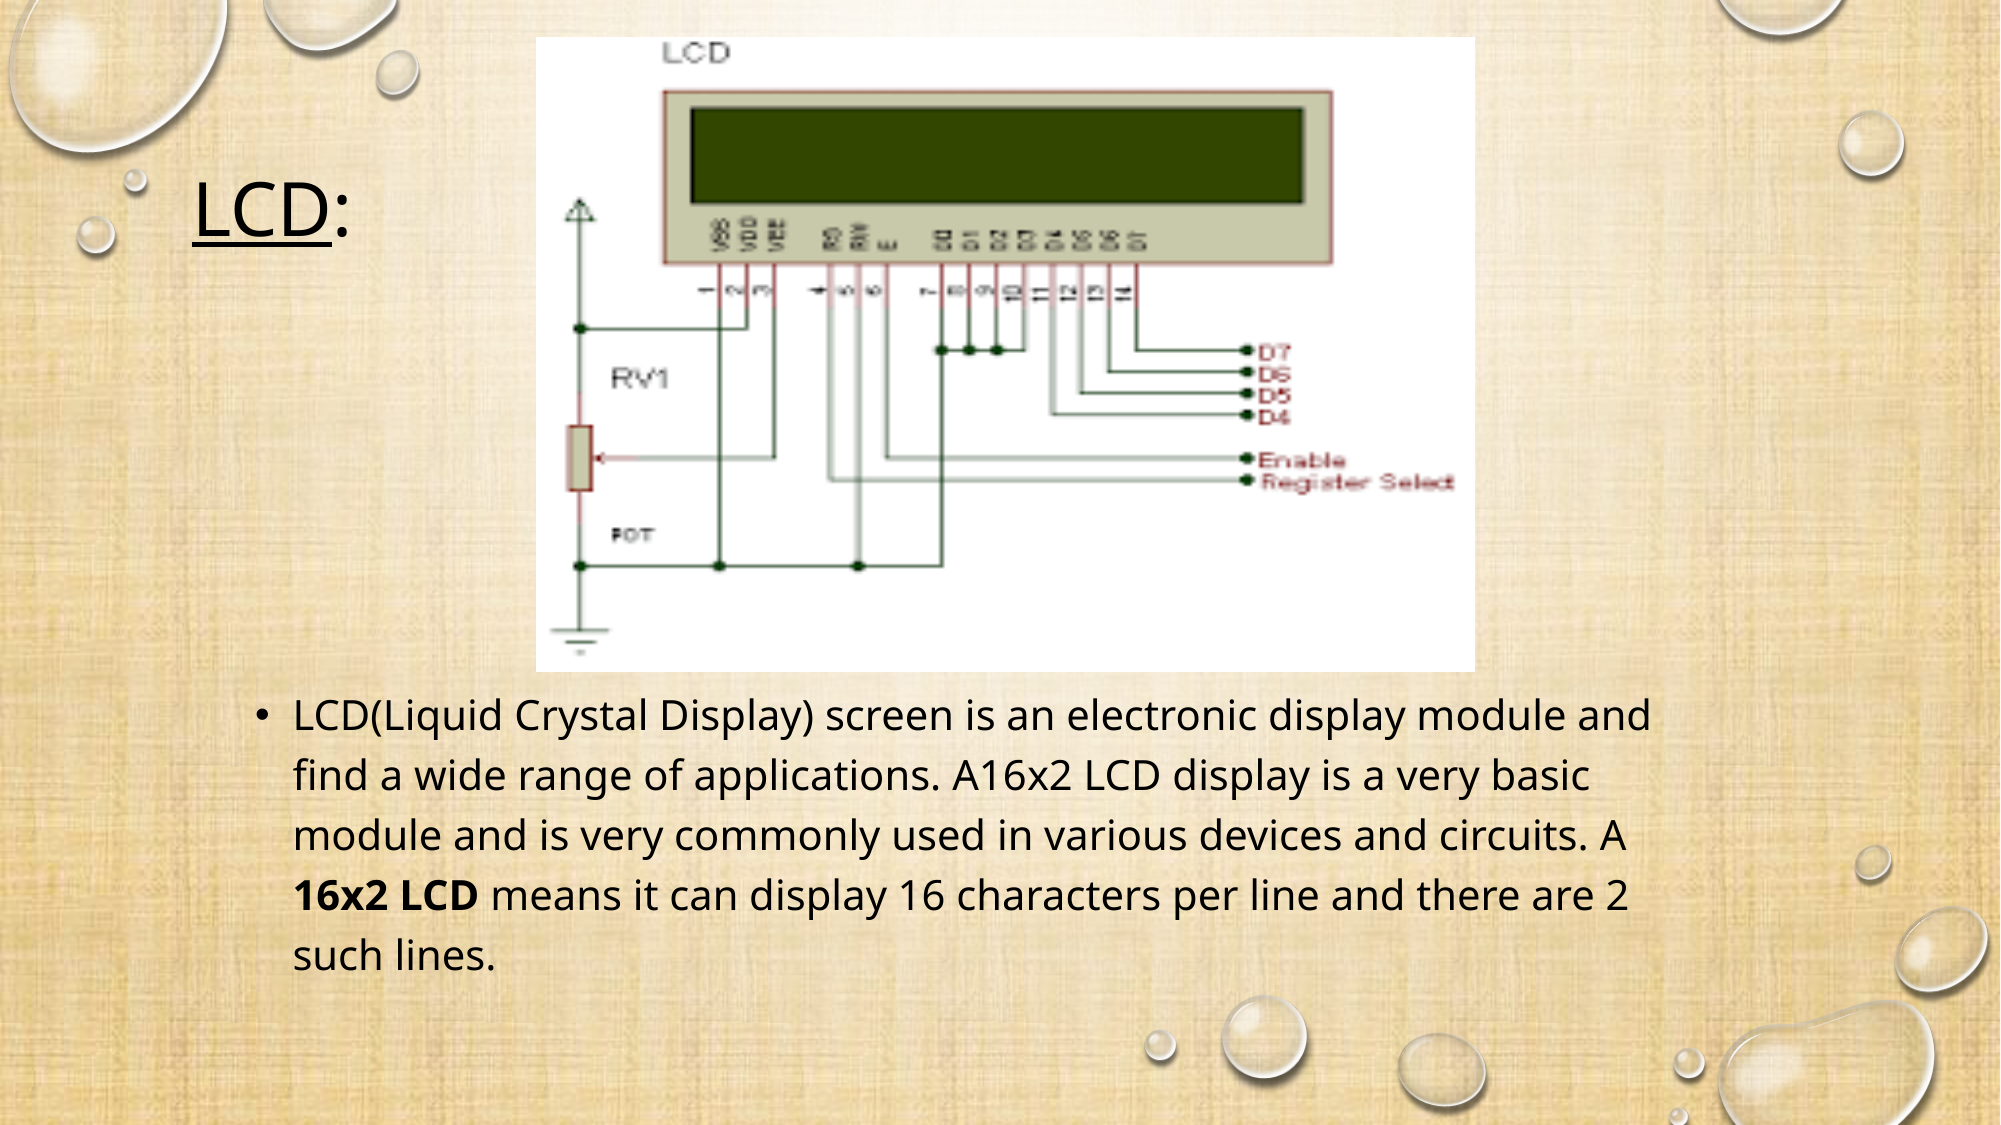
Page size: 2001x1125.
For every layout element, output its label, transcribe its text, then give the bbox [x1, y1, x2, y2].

picture [0, 0, 2001, 1125]
list LCD(Liquid Crystal Display) screen is an electronic display module and find a wide range of applications. A16x2 LCD display is a very basic module and is very commonly used in various devices and circuits. A 16x2 LCD means it can display 16 characters per line and there are 2 such lines. [240, 671, 1729, 950]
title Lcd: [149, 101, 395, 323]
